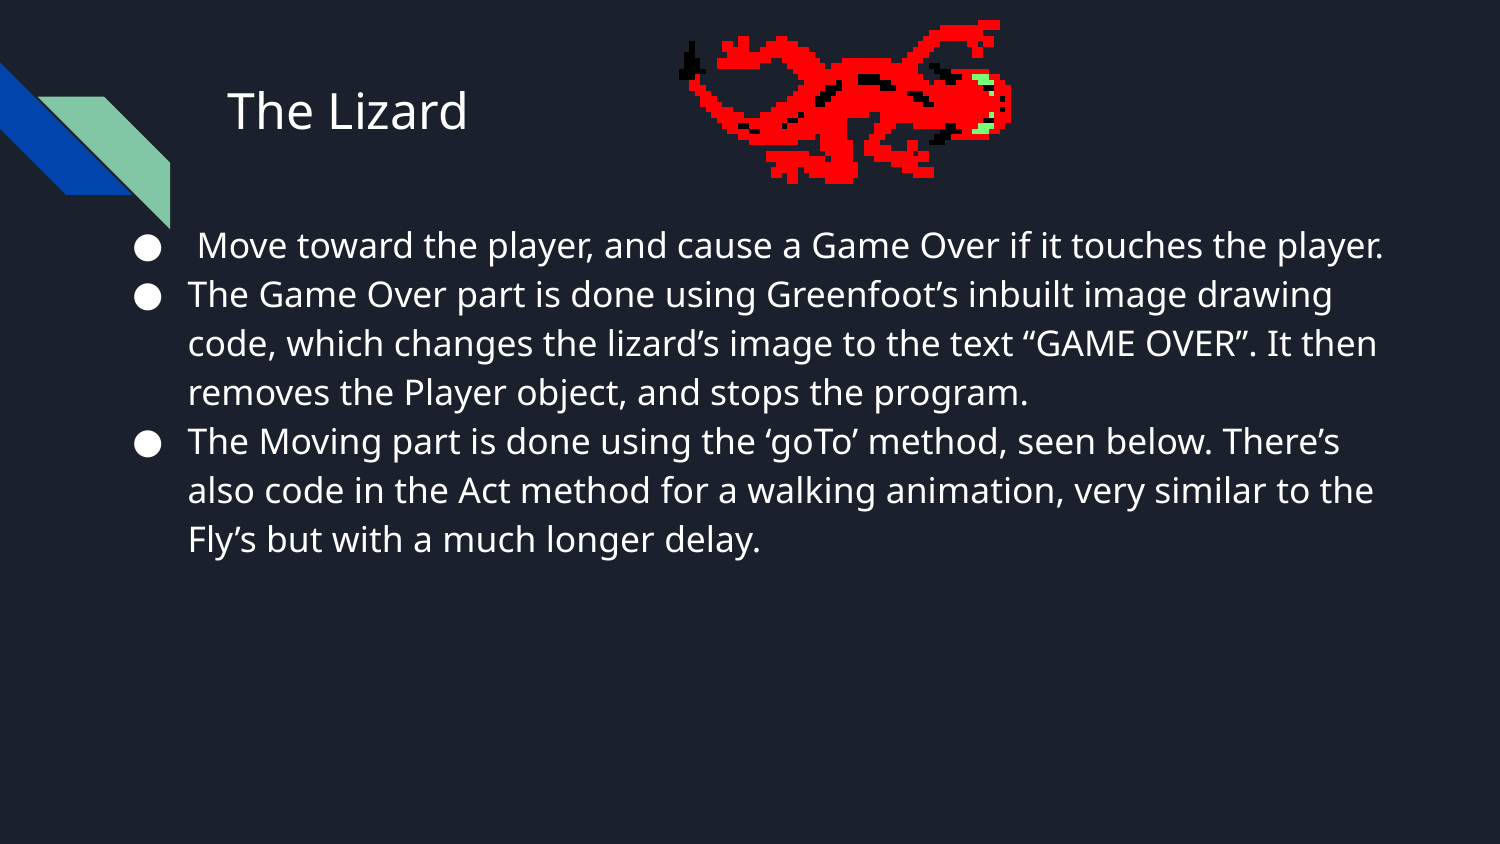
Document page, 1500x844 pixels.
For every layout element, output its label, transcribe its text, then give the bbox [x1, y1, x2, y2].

list Move toward the player, and cause a Game Over if it touches the player. The Game Over part is done using Greenfoot’s inbuilt image drawing code, which changes the lizard’s image to the text “GAME OVER”. It then removes the Player object, and stops the program. The Moving part is done using the ‘goTo’ method, seen below. There’s also code in the Act method for a walking animation, very similar to the Fly’s but with a much longer delay. [97, 201, 1403, 737]
title The Lizard [212, 64, 1368, 201]
picture [678, 20, 1011, 184]
